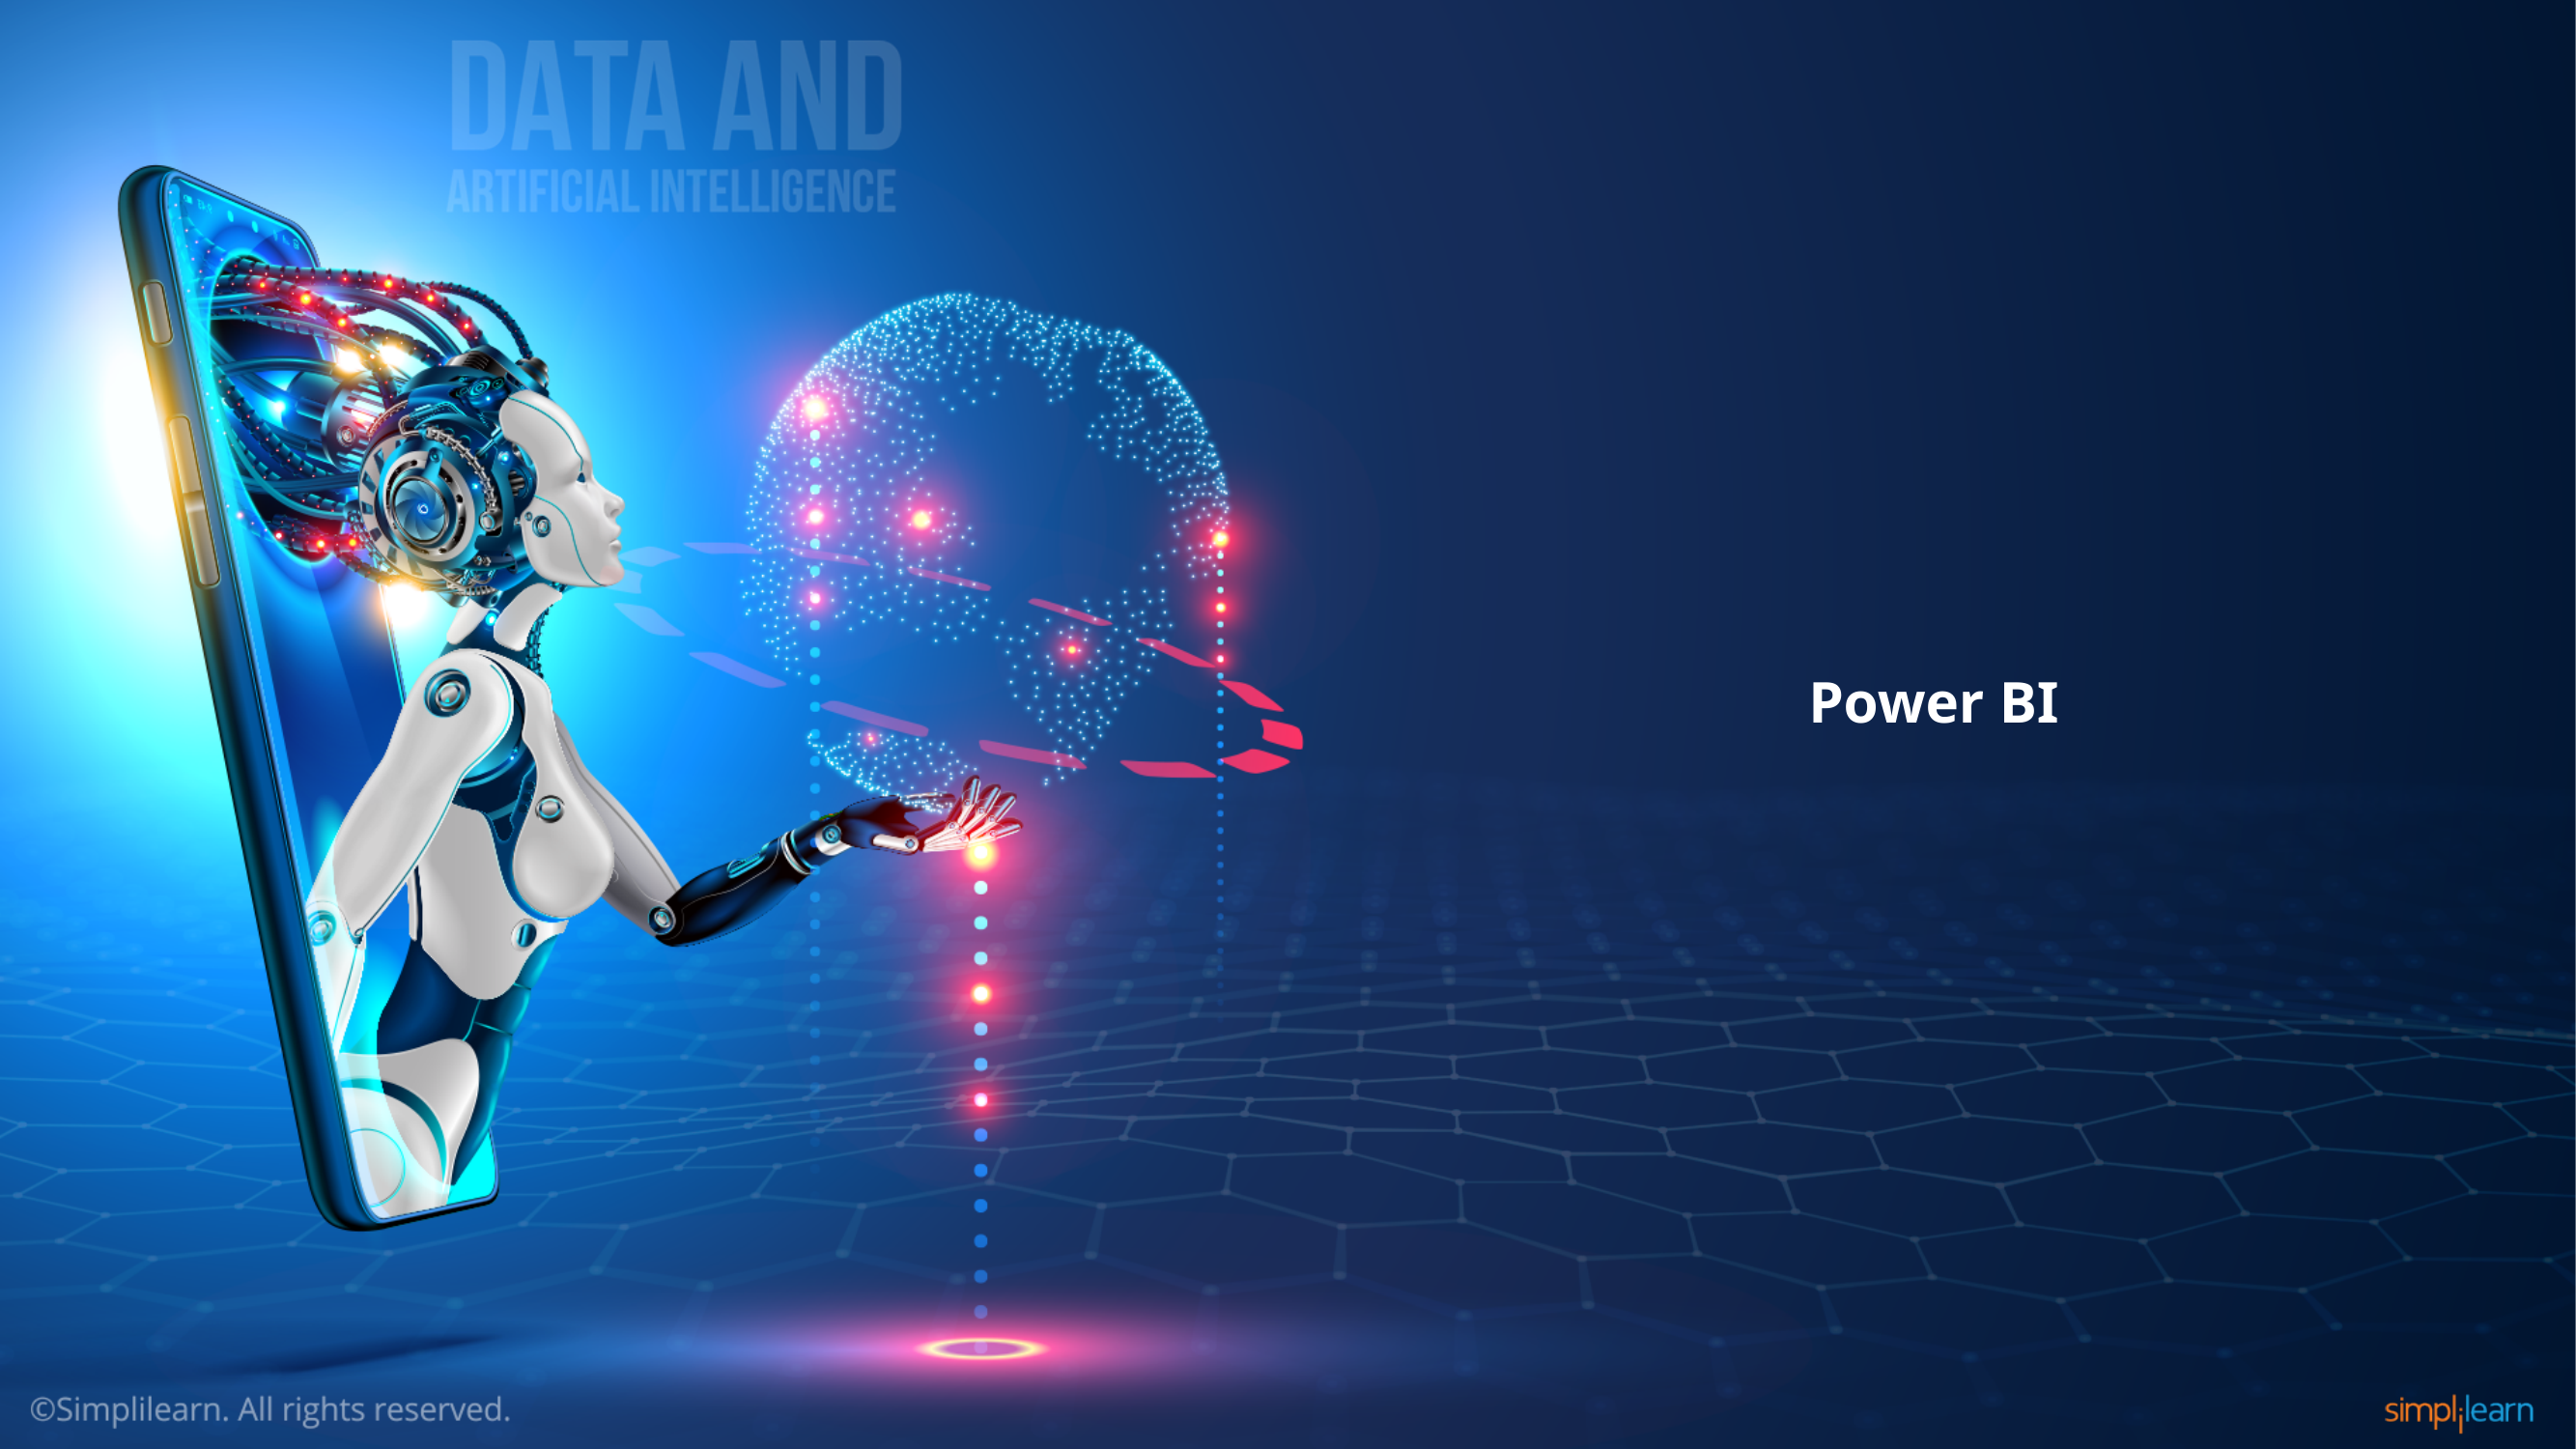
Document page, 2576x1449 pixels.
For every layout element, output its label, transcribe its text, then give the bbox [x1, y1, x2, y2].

picture [0, 0, 2576, 1449]
list Power BI [1382, 651, 2485, 797]
